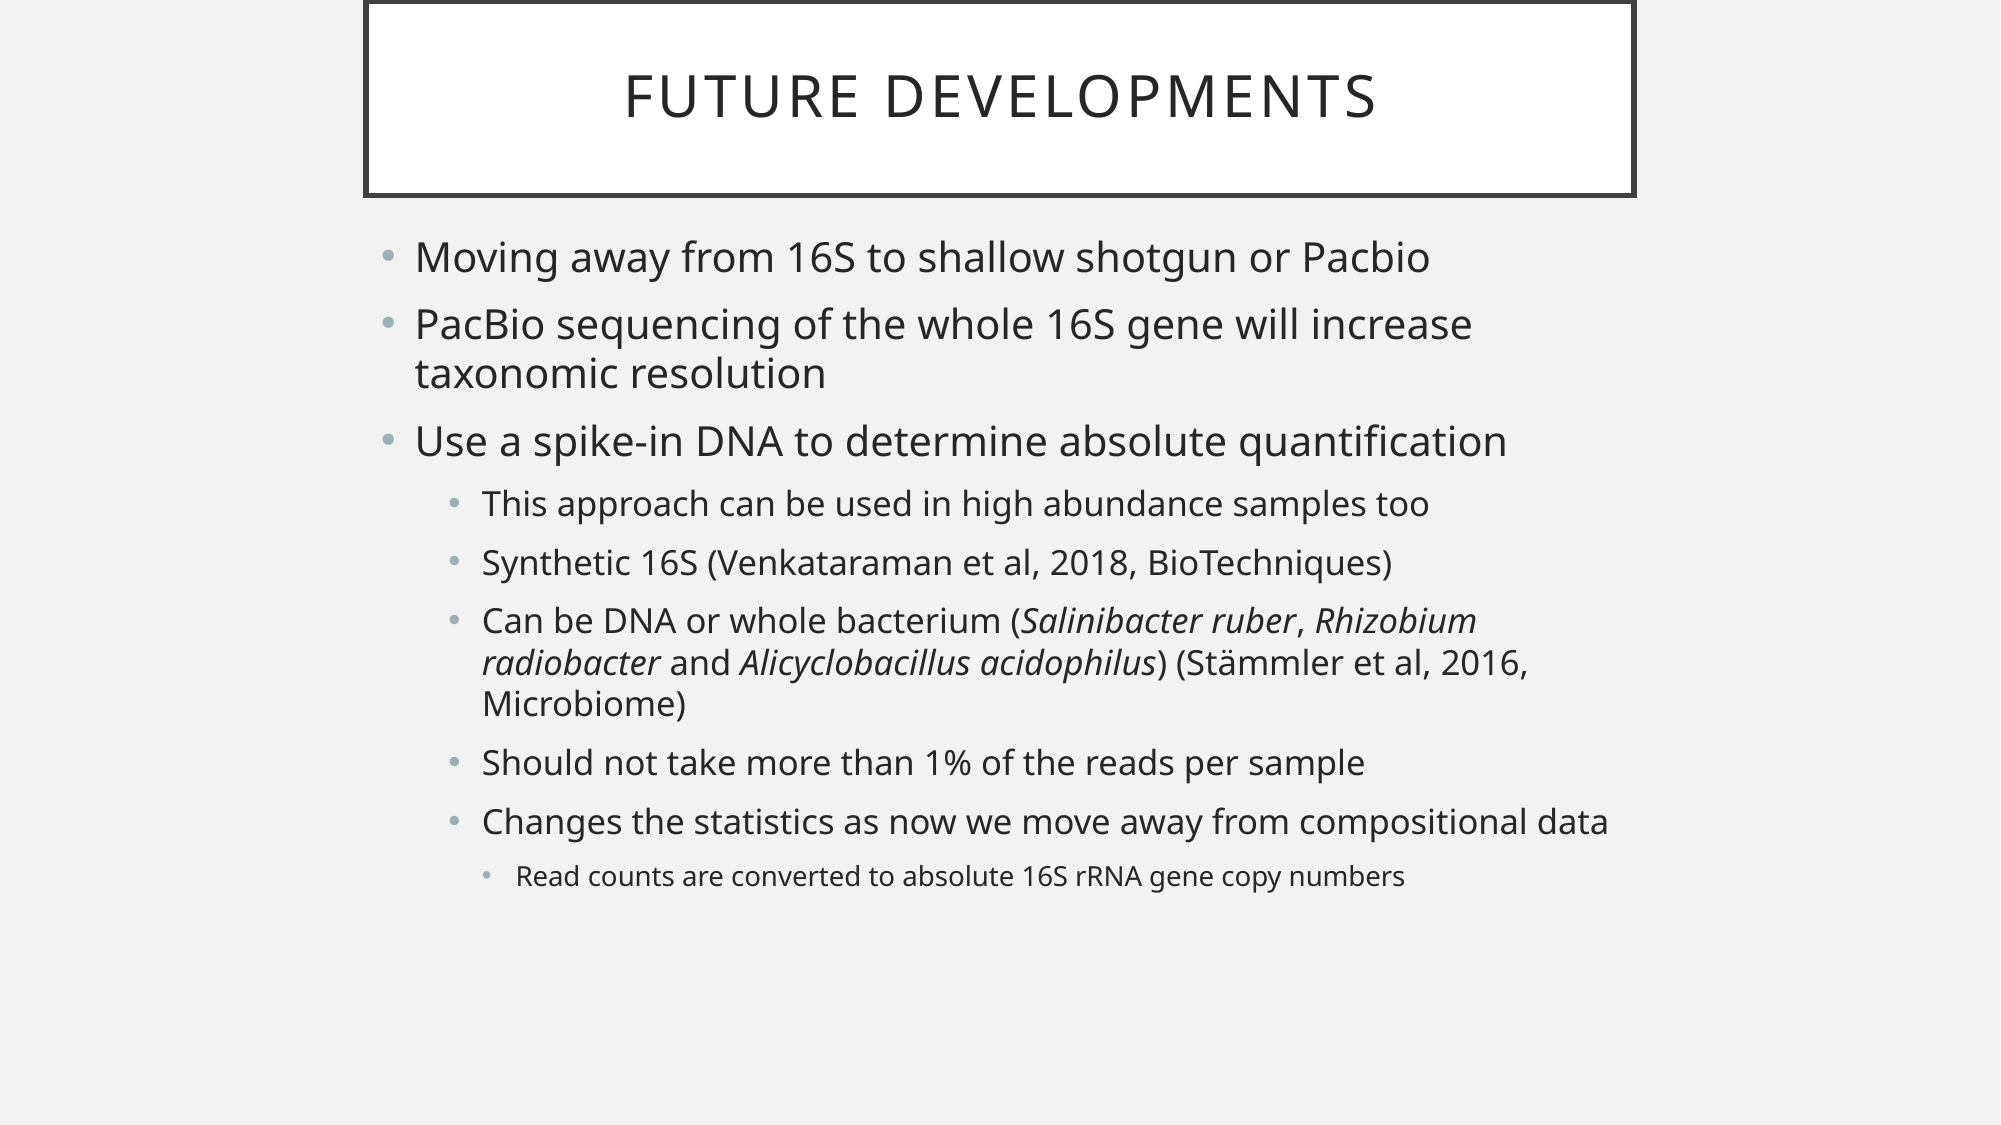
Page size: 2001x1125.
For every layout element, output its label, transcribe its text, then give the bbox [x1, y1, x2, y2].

title Future Developments [363, 0, 1637, 198]
list Moving away from 16S to shallow shotgun or Pacbio PacBio sequencing of the whole 16S gene will increase taxonomic resolution Use a spike-in DNA to determine absolute quantification This approach can be used in high abundance samples too Synthetic 16S (Venkataraman et al, 2018, BioTechniques) Can be DNA or whole bacterium (Salinibacter ruber, Rhizobium radiobacter and Alicyclobacillus acidophilus) (Stämmler et al, 2016, Microbiome) Should not take more than 1% of the reads per sample Changes the statistics as now we move away from compositional data Read counts are converted to absolute 16S rRNA gene copy numbers [366, 223, 1634, 942]
